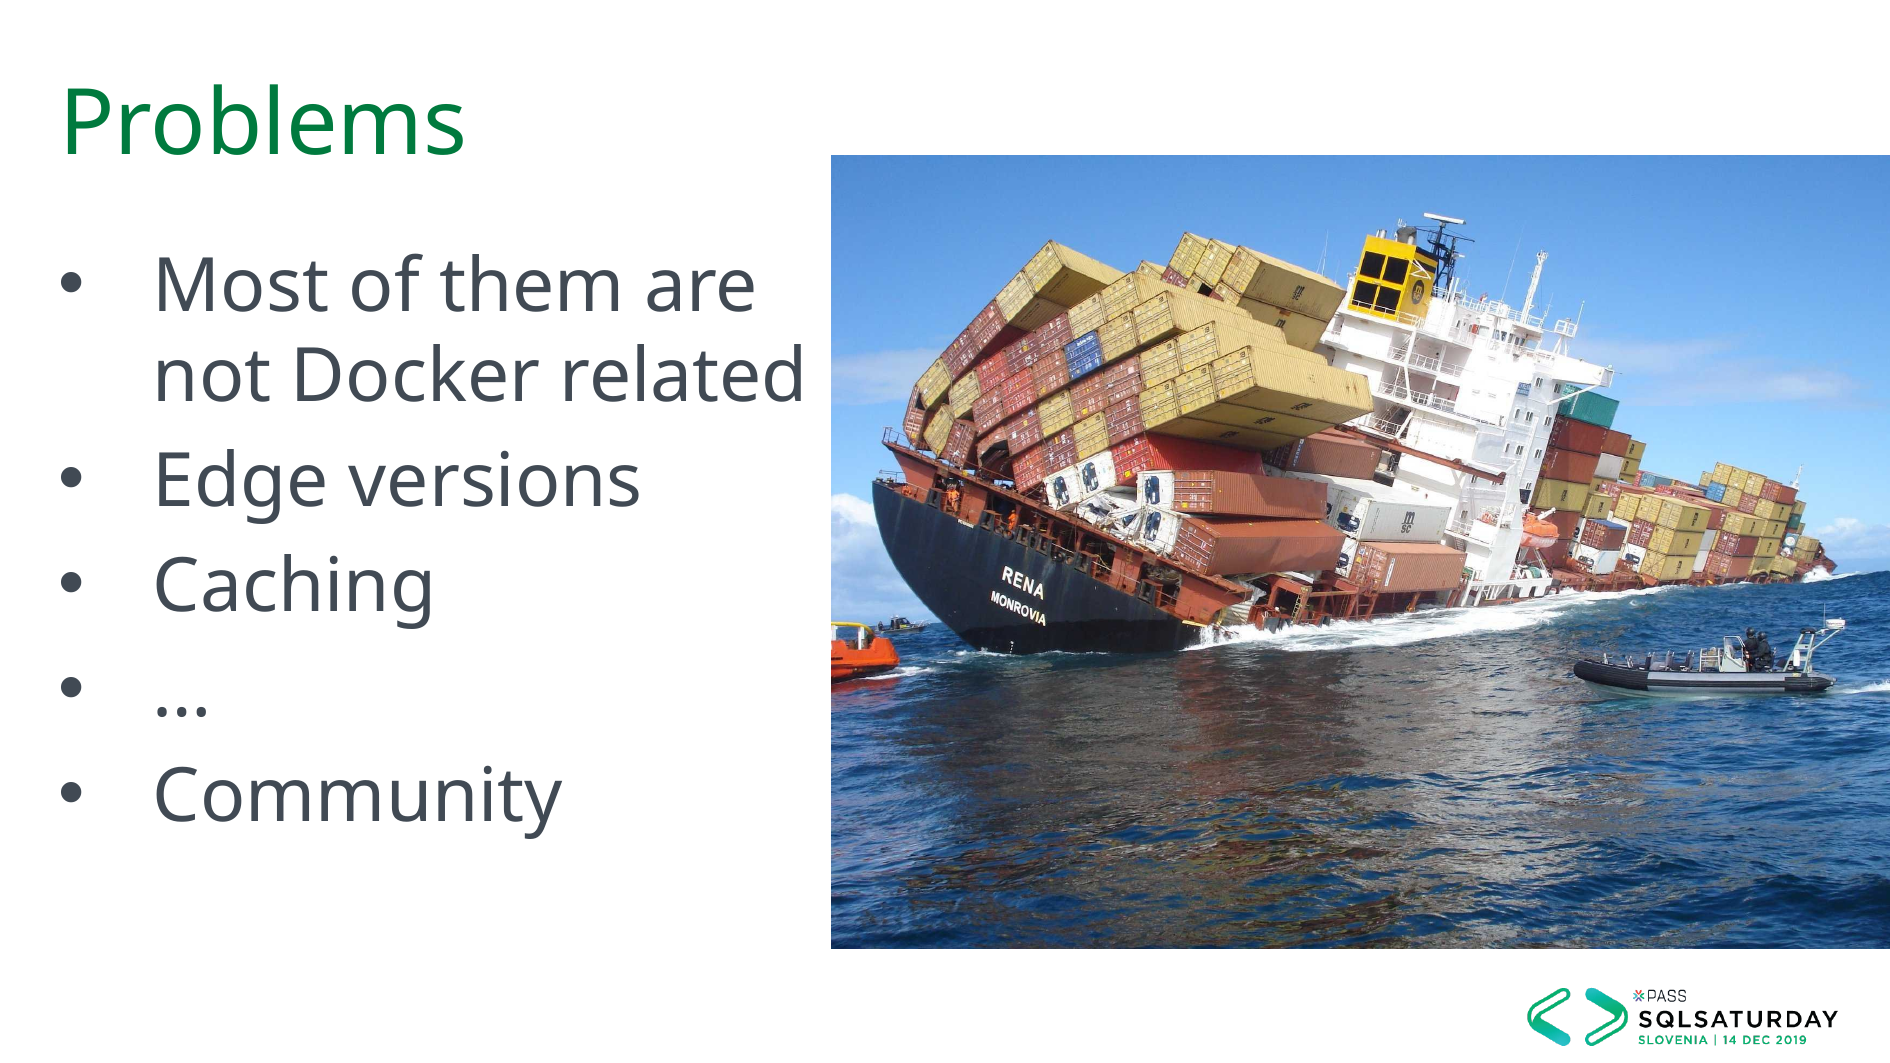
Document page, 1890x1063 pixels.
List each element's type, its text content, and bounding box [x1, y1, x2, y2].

title Problems [59, 59, 1831, 178]
picture [831, 155, 1890, 950]
picture [1508, 968, 1890, 1063]
list Most of them are not Docker related Edge versions Caching … Community [59, 236, 1831, 1004]
